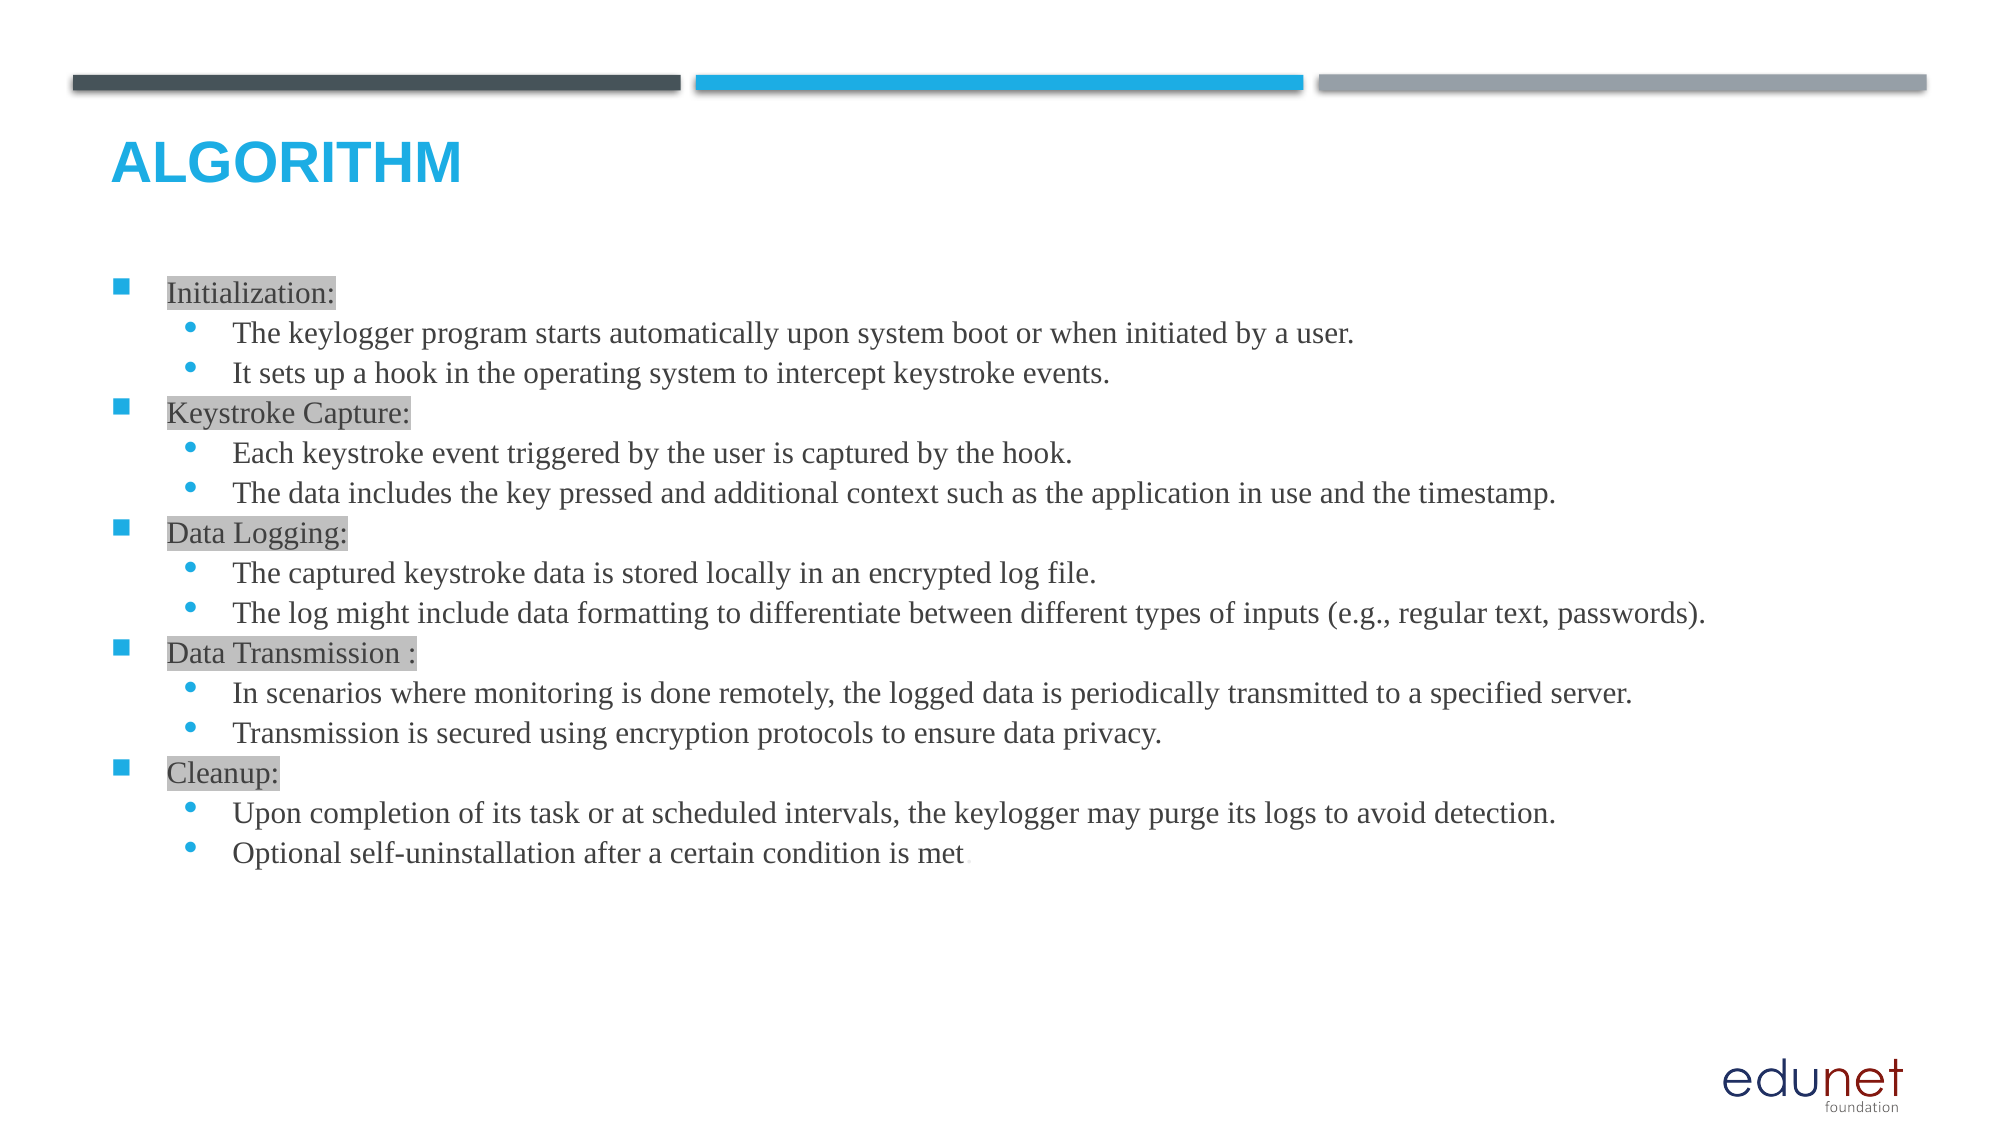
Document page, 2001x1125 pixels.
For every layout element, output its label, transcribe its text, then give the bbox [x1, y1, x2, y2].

picture [1719, 1056, 1905, 1116]
title algorithm [95, 115, 1905, 203]
list Initialization: The keylogger program starts automatically upon system boot or when initiated by a user. It sets up a hook in the operating system to intercept keystroke events. Keystroke Capture: Each keystroke event triggered by the user is captured by the hook. The data includes the key pressed and additional context such as the application in use and the timestamp. Data Logging: The captured keystroke data is stored locally in an encrypted log file. The log might include data formatting to differentiate between different types of inputs (e.g., regular text, passwords). Data Transmission : In scenarios where monitoring is done remotely, the logged data is periodically transmitted to a specified server. Transmission is secured using encryption protocols to ensure data privacy. Cleanup: Upon completion of its task or at scheduled intervals, the keylogger may purge its logs to avoid detection. Optional self-uninstallation after a certain condition is met. [95, 213, 1905, 981]
